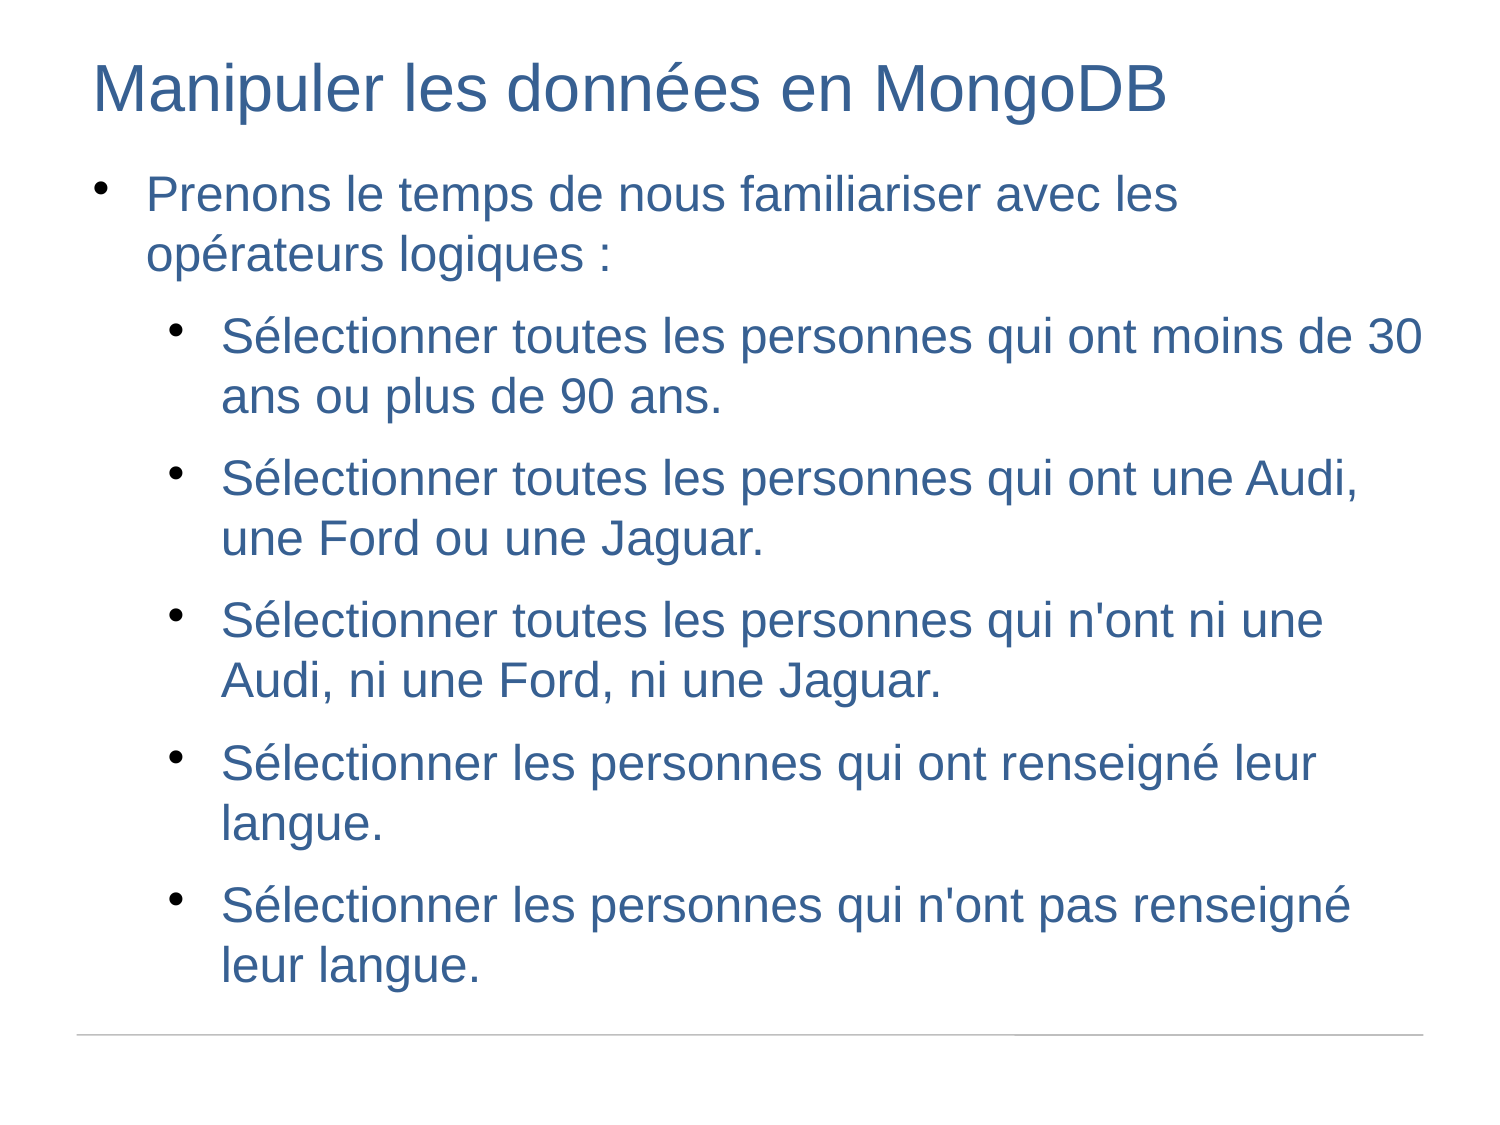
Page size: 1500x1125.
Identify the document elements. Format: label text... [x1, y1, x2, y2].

text_box Prenons le temps de nous familiariser avec les opérateurs logiques : Sélectionner toutes les personnes qui ont moins de 30 ans ou plus de 90 ans. Sélectionner toutes les personnes qui ont une Audi, une Ford ou une Jaguar. Sélectionner toutes les personnes qui n'ont ni une Audi, ni une Ford, ni une Jaguar. Sélectionner les personnes qui ont renseigné leur langue. Sélectionner les personnes qui n'ont pas renseigné leur langue. [75, 161, 1425, 1005]
text_box Manipuler les données en MongoDB [75, 45, 1425, 161]
